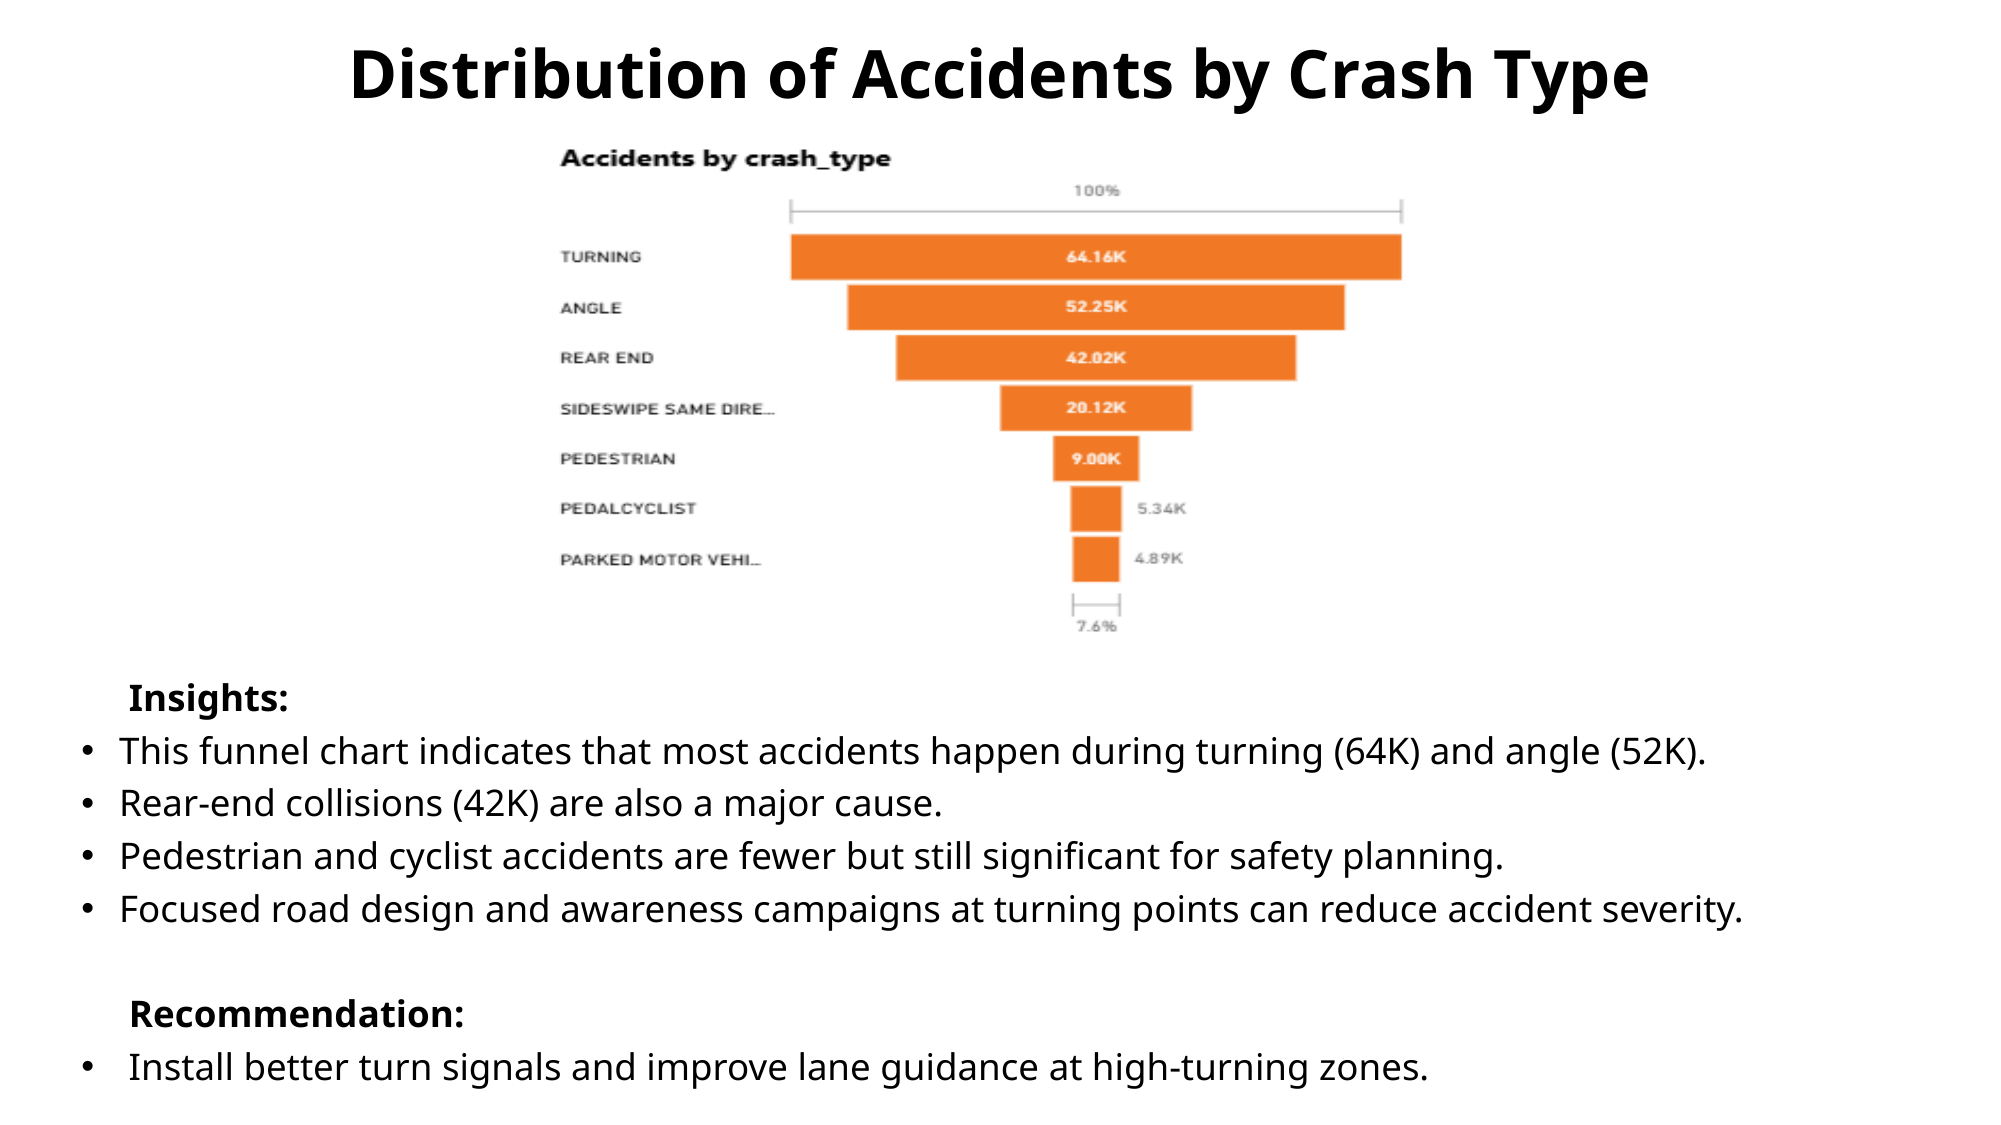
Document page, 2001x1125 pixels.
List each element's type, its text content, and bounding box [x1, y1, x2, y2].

list Insights: This funnel chart indicates that most accidents happen during turning (64K) and angle (52K). Rear-end collisions (42K) are also a major cause. Pedestrian and cyclist accidents are fewer but still significant for safety planning. Focused road design and awareness campaigns at turning points can reduce accident severity. Recommendation: Install better turn signals and improve lane guidance at high-turning zones. [66, 615, 1945, 1103]
picture [540, 130, 1415, 650]
title Distribution of Accidents by Crash Type [137, 22, 1863, 131]
